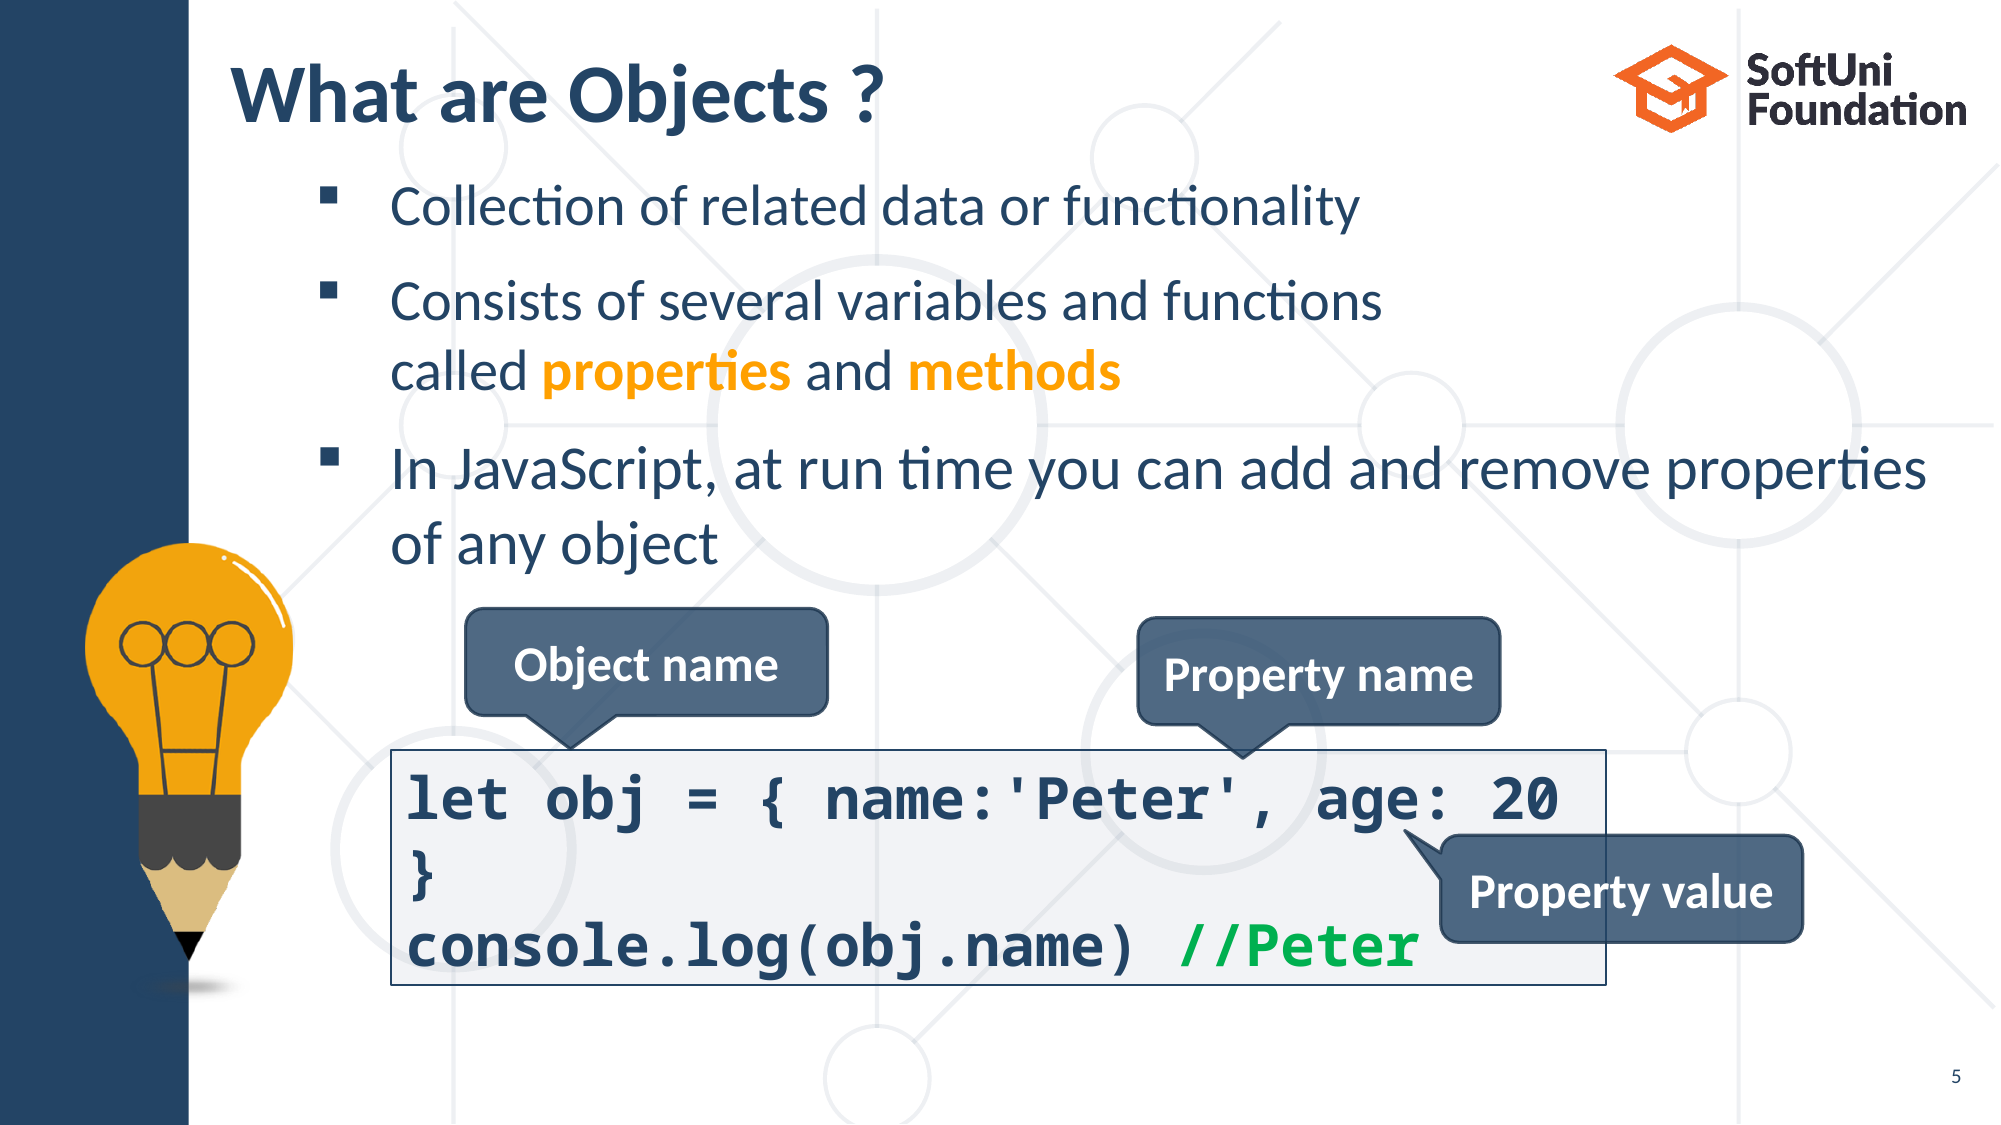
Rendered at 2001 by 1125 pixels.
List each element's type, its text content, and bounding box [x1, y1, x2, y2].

picture [85, 543, 293, 1003]
picture [1613, 44, 1966, 133]
text_box Property name [1135, 615, 1503, 761]
slide_number 5 [1897, 1049, 1968, 1101]
list Collection of related data or functionality Consists of several variables and functions called properties and methods In JavaScript, at run time you can add and remove properties of any object [297, 161, 1968, 1079]
text_box let obj = { name:'Peter', age: 20 } console.log(obj.name) //Peter [390, 749, 1606, 986]
text_box Property value [1402, 828, 1805, 945]
title What are Objects ? [212, 16, 1591, 162]
text_box Object name [463, 606, 830, 751]
